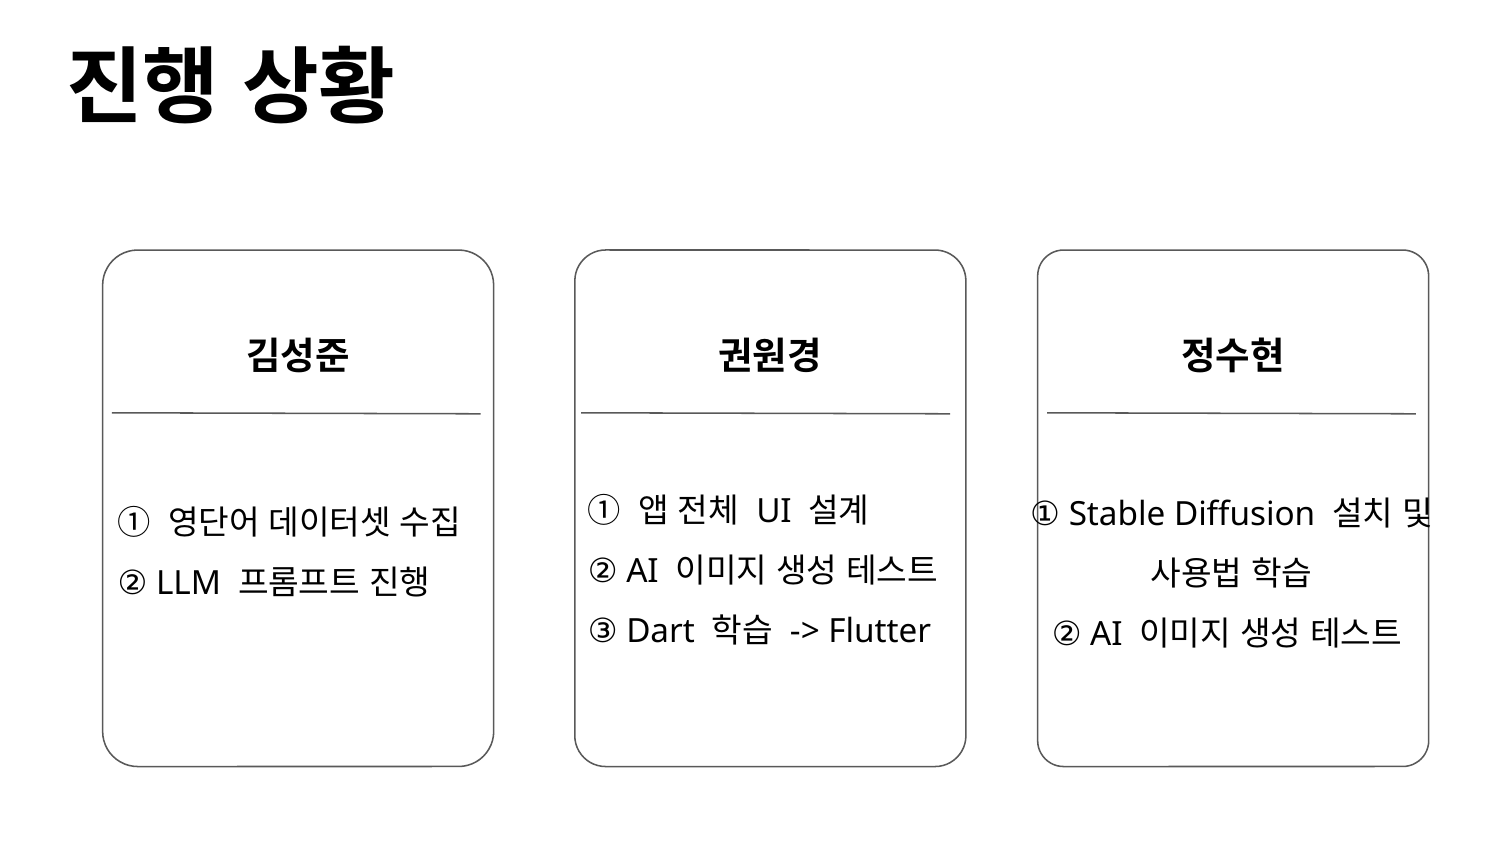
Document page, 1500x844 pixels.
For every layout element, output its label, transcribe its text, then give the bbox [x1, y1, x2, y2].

title 진행 상황 [51, 35, 1449, 130]
text_box ① 영단어 데이터셋 수집 ② LLM 프롬프트 진행 [102, 466, 517, 616]
text_box 권원경 [649, 317, 891, 393]
text_box [102, 250, 494, 466]
text_box 정수현 [1112, 317, 1354, 393]
text_box [574, 249, 966, 454]
text_box ① Stable Diffusion 설치 및 사용법 학습 ② AI 이미지 생성 테스트 [1015, 456, 1448, 667]
text_box [102, 616, 494, 767]
text_box ① 앱 전체 UI 설계 ② AI 이미지 생성 테스트 ③ Dart 학습 -> Flutter [572, 454, 1025, 664]
text_box [1037, 667, 1429, 767]
text_box [1037, 250, 1429, 456]
text_box [574, 664, 966, 767]
text_box 김성준 [177, 317, 419, 393]
